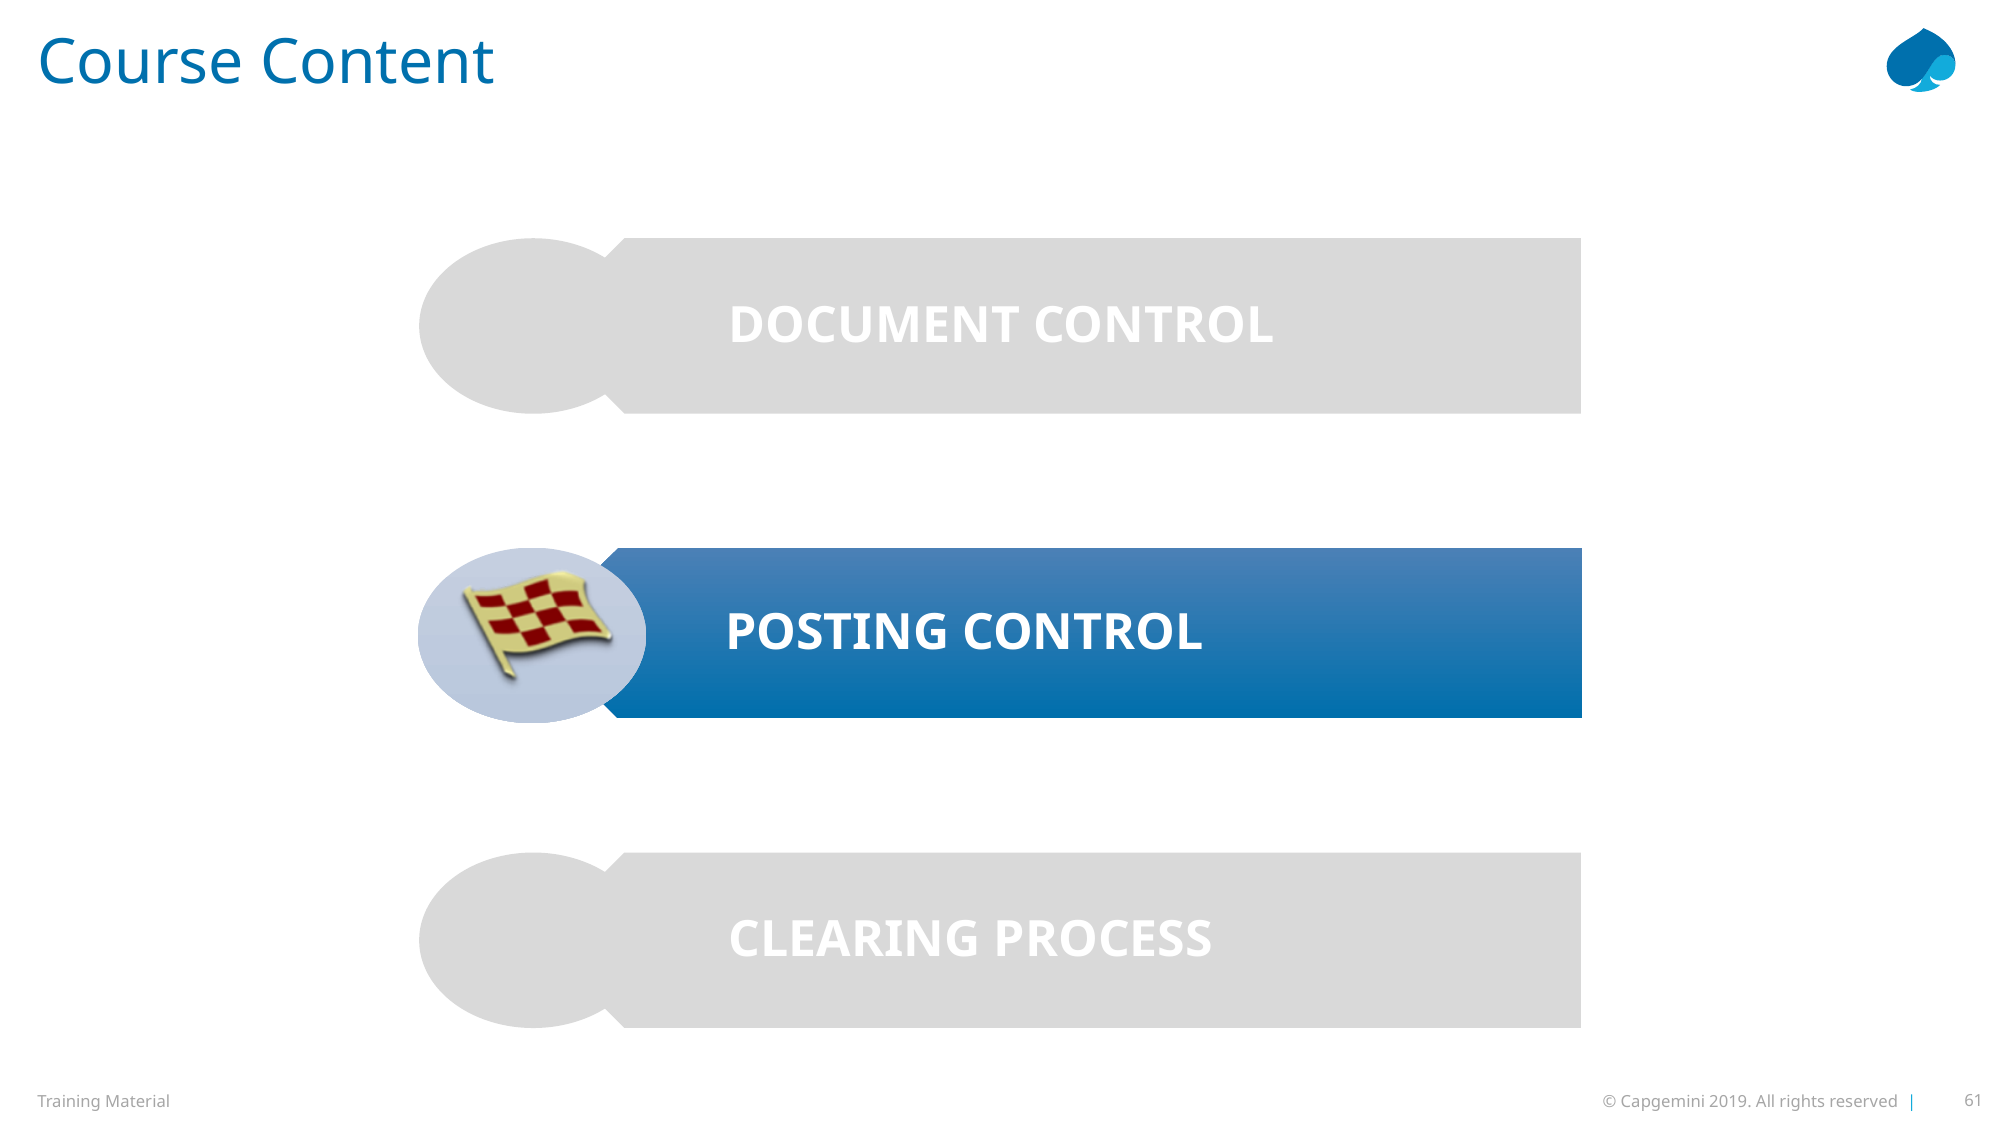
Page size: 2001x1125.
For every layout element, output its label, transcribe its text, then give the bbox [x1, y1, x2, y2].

title Course Content [37, 0, 1863, 119]
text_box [417, 238, 1583, 1029]
